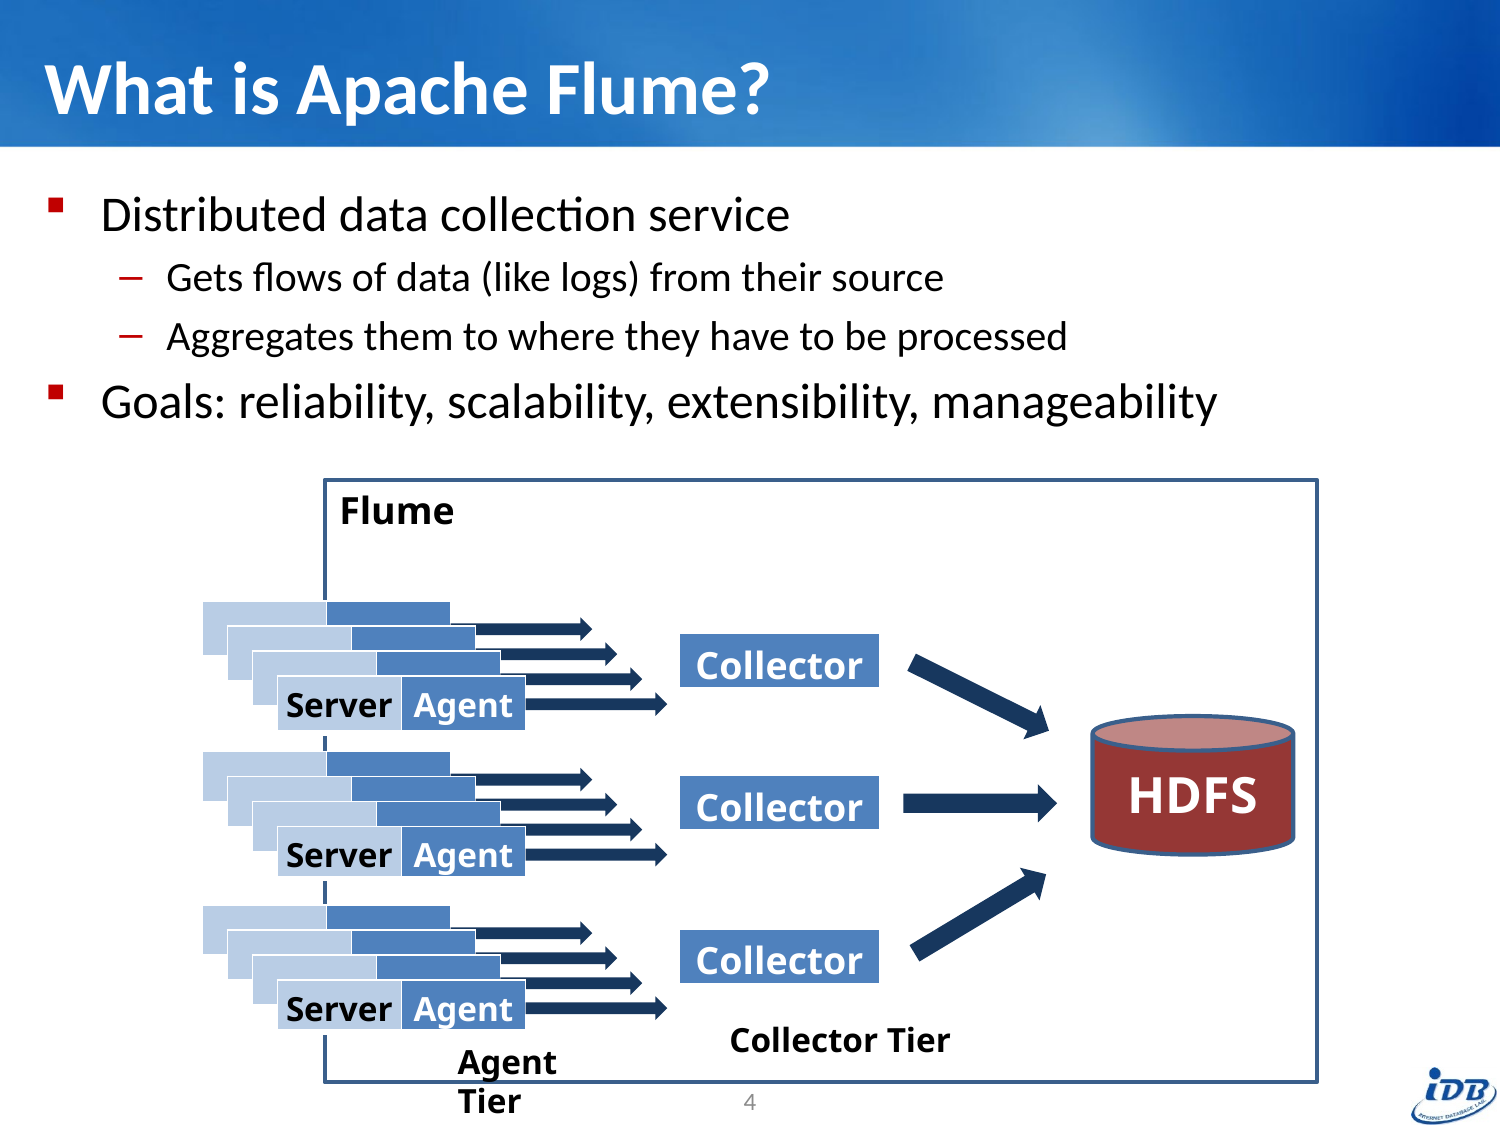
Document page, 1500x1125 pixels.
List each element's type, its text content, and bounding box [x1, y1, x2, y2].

text_box [523, 840, 670, 869]
text_box [498, 665, 645, 693]
table_header Agent [402, 677, 525, 730]
table_header [327, 602, 450, 625]
table_header [228, 931, 351, 979]
text_box [473, 640, 620, 668]
text_box [498, 969, 645, 997]
table_header Collector [680, 930, 879, 983]
text_box Collector Tier [714, 1011, 981, 1066]
title What is Apache Flume? [29, 19, 1471, 149]
table_header [203, 906, 326, 954]
table_header Server [278, 677, 401, 730]
table_header [377, 956, 500, 979]
text_box HDFS [1090, 713, 1296, 857]
table_header [327, 906, 450, 929]
table_header [377, 652, 500, 675]
text_box [907, 865, 1049, 964]
table_header Server [278, 827, 401, 876]
text_box Agent Tier [442, 1033, 644, 1125]
table_header Collector [680, 634, 879, 687]
text_box [523, 994, 670, 1022]
table_header [253, 652, 376, 705]
table_header Collector [680, 776, 879, 829]
text_box [473, 790, 620, 819]
list Distributed data collection service Gets flows of data (like logs) from their source Aggregates them to where they have to be processed Goals: reliability, scalability, extensibility, manageability [29, 174, 1471, 1071]
text_box Flume [324, 479, 526, 540]
text_box [448, 919, 595, 947]
table_header [352, 627, 475, 650]
table_header Agent [402, 981, 525, 1029]
text_box [448, 615, 595, 643]
slide_number 4 [684, 1084, 816, 1118]
text_box [498, 815, 645, 844]
table_header [352, 931, 475, 954]
text_box [523, 690, 670, 718]
table_header [253, 956, 376, 1004]
table_header [228, 777, 351, 826]
table_header [203, 602, 326, 655]
table_header Server [278, 981, 401, 1029]
text_box [323, 478, 1319, 1084]
table_header [327, 752, 450, 776]
text_box [448, 765, 595, 794]
table_header [228, 627, 351, 680]
text_box [905, 651, 1051, 742]
table_header [253, 802, 376, 851]
text_box [901, 782, 1060, 825]
table_header [203, 752, 326, 801]
picture [0, 0, 1500, 1125]
table_header Agent [402, 827, 525, 876]
text_box [473, 944, 620, 972]
table_header [377, 802, 500, 826]
table_header [352, 777, 475, 801]
